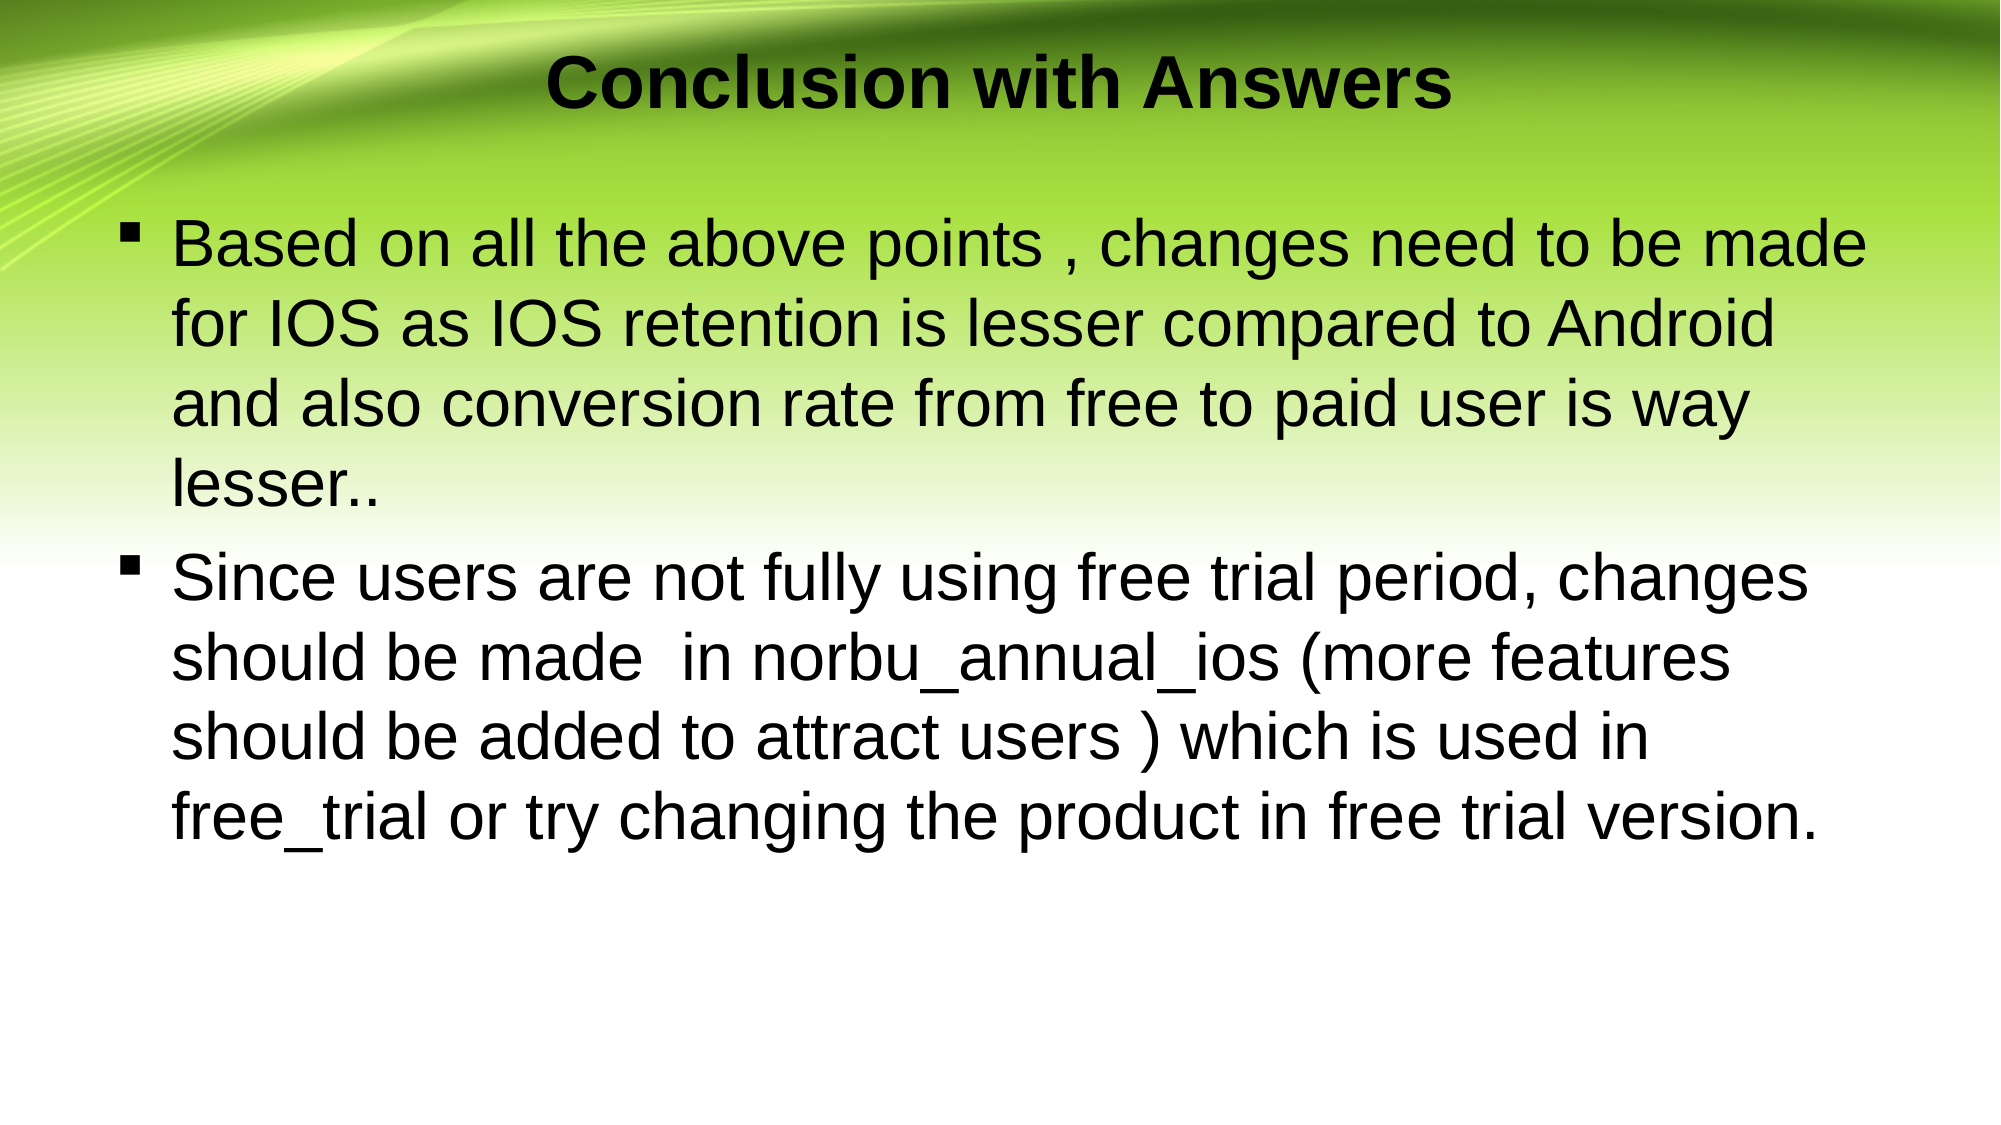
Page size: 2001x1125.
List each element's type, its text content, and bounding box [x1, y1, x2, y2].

title Conclusion with Answers [99, 30, 1901, 127]
picture [0, 0, 2000, 1125]
list Based on all the above points , changes need to be made for IOS as IOS retention is lesser compared to Android and also conversion rate from free to paid user is way lesser.. Since users are not fully using free trial period, changes should be made in norbu_annual_ios (more features should be added to attract users ) which is used in free_trial or try changing the product in free trial version. [99, 192, 1901, 1006]
